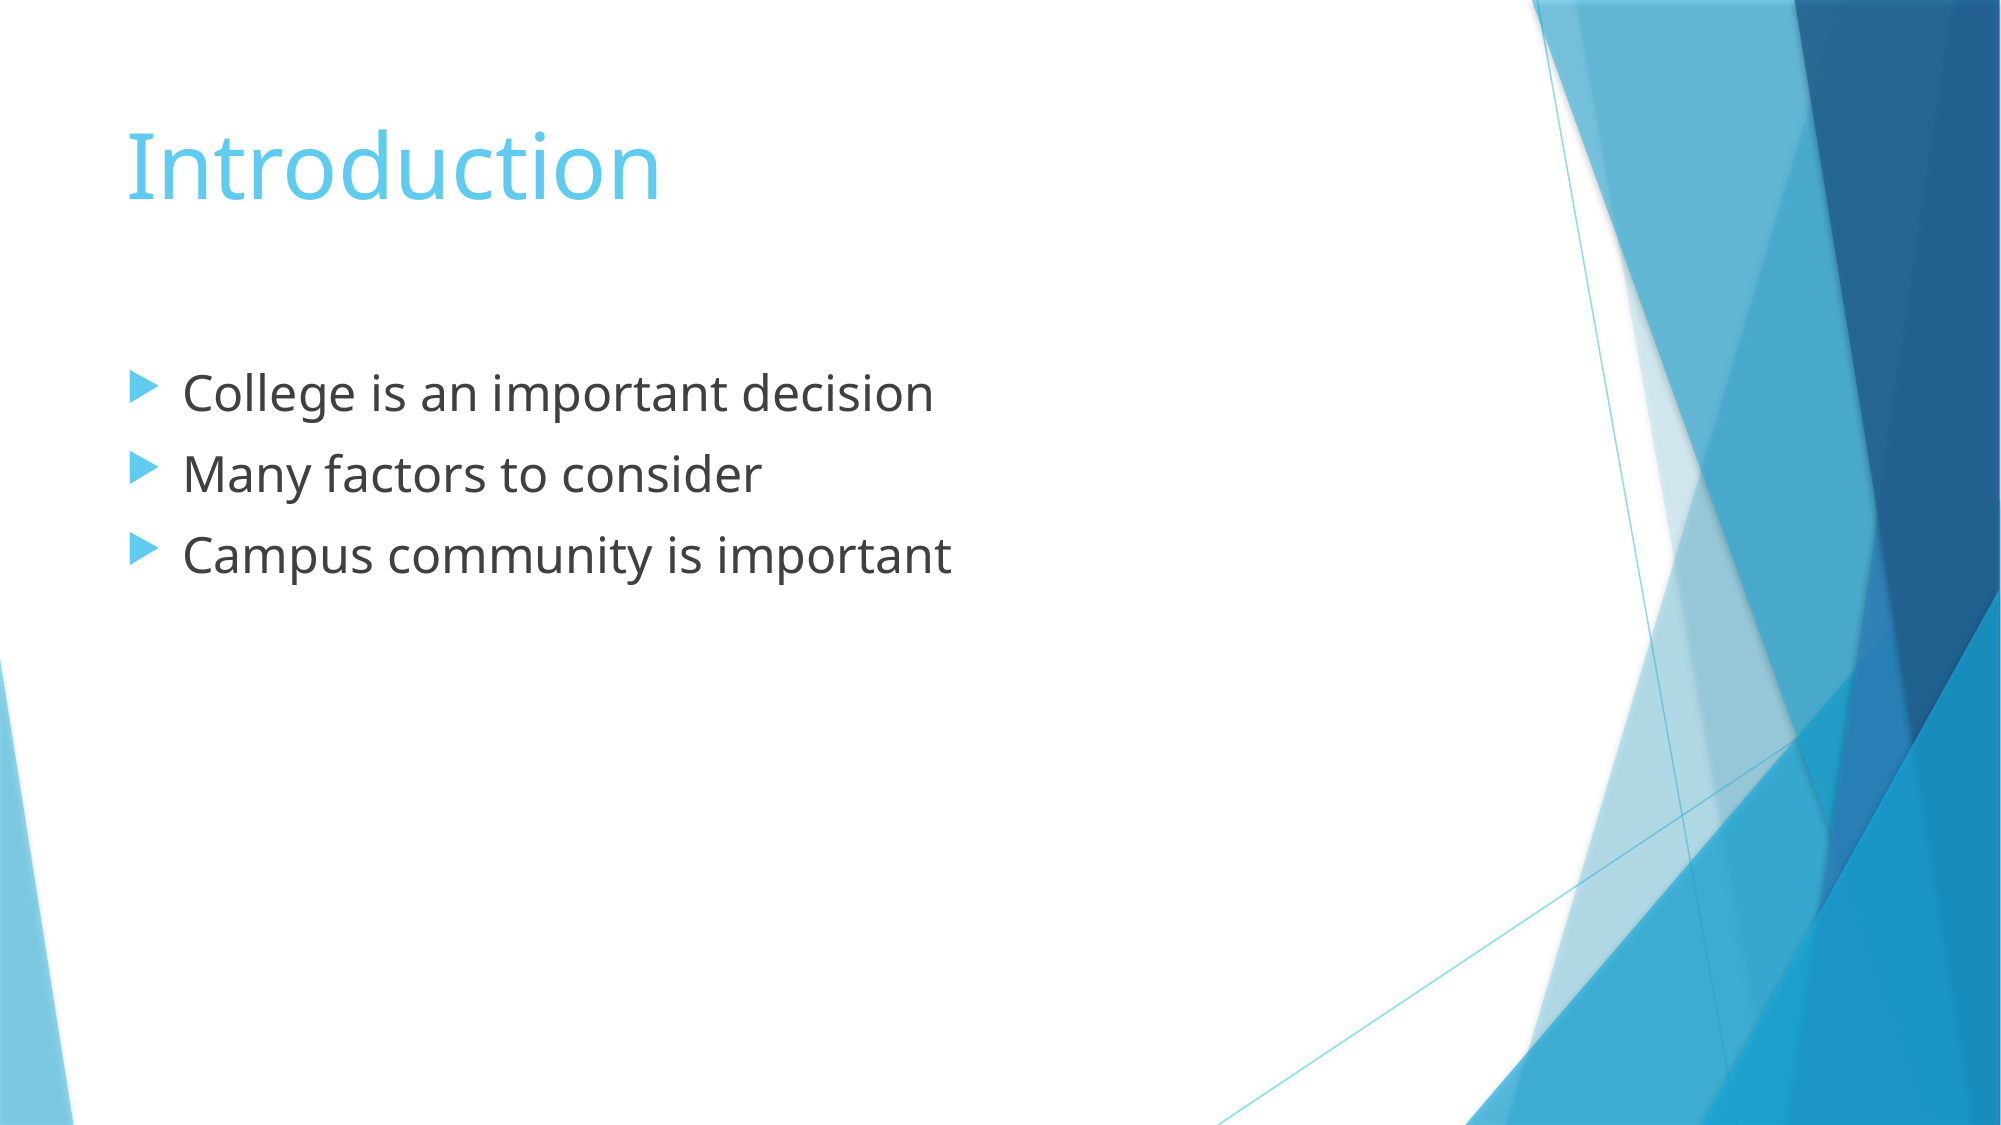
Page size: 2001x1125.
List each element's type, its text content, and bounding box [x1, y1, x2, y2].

title Introduction [111, 99, 1522, 317]
list College is an important decision Many factors to consider Campus community is important [111, 354, 1522, 992]
